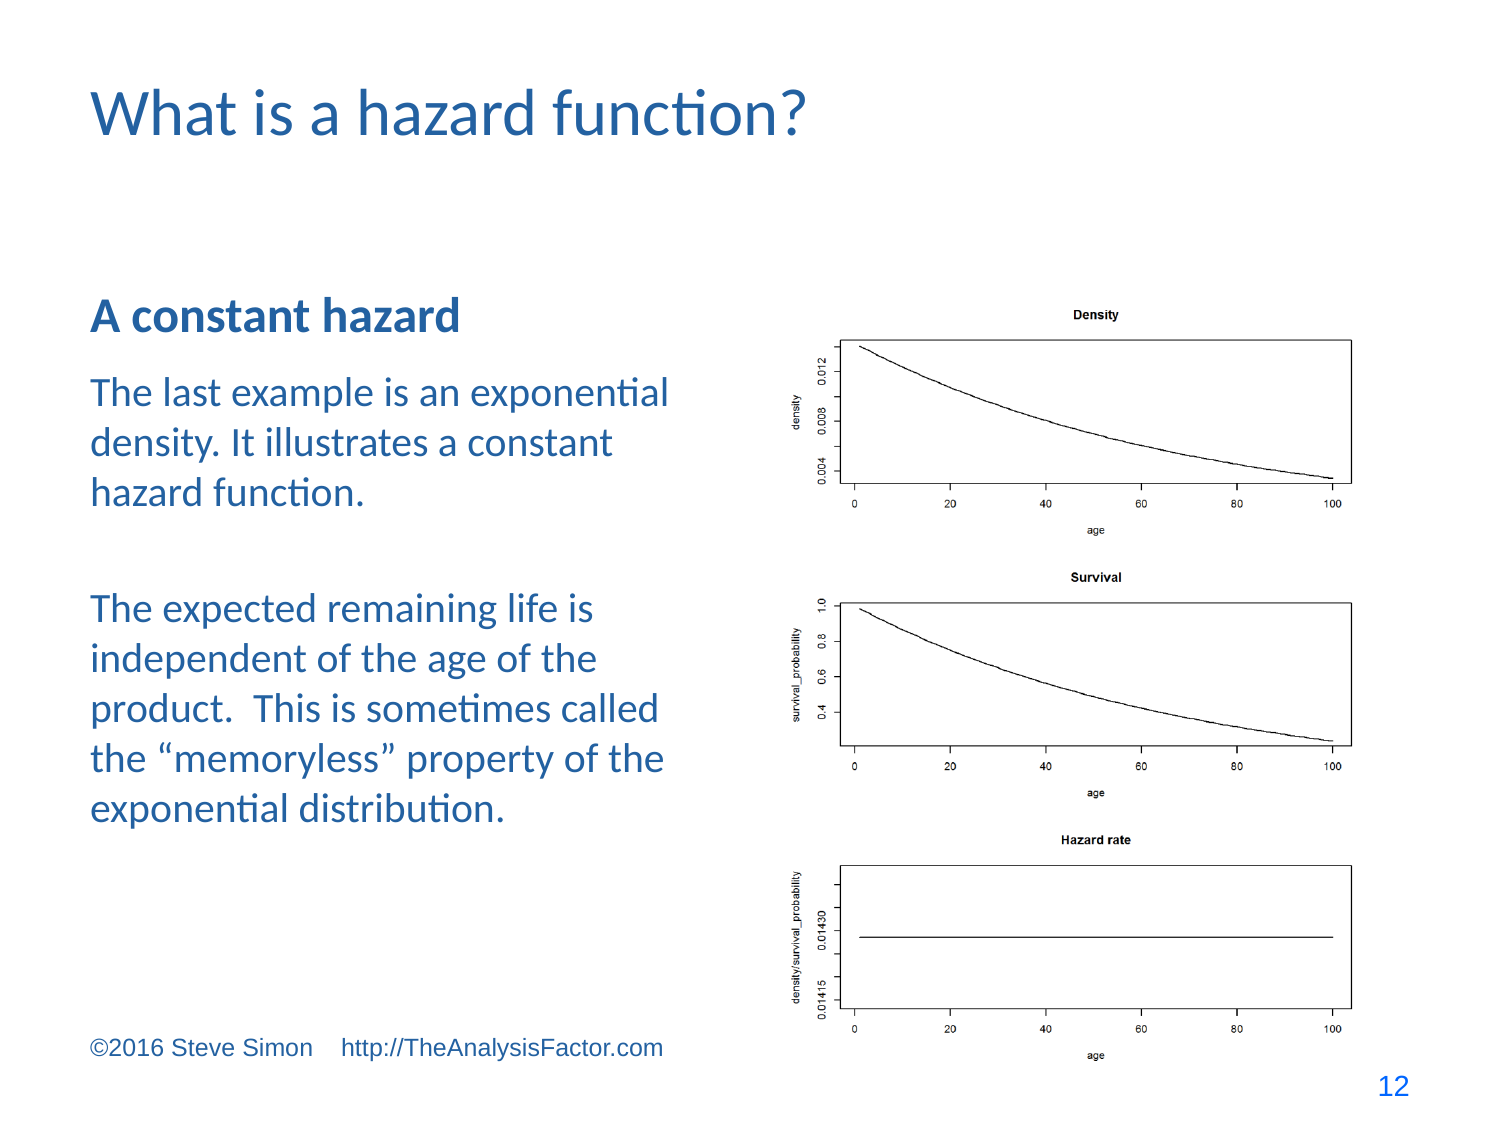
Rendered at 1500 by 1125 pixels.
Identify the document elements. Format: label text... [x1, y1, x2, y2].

picture [787, 287, 1379, 1076]
slide_number 12 [1275, 1025, 1425, 1104]
list A constant hazard [75, 262, 1425, 351]
list The last example is an exponential density. It illustrates a constant hazard function. The expected remaining life is independent of the age of the product. This is sometimes called the “memoryless” property of the exponential distribution. [75, 356, 738, 1005]
footer ©2016 Steve Simon http://TheAnalysisFactor.com [75, 1024, 1275, 1103]
title What is a hazard function? [75, 50, 1425, 168]
